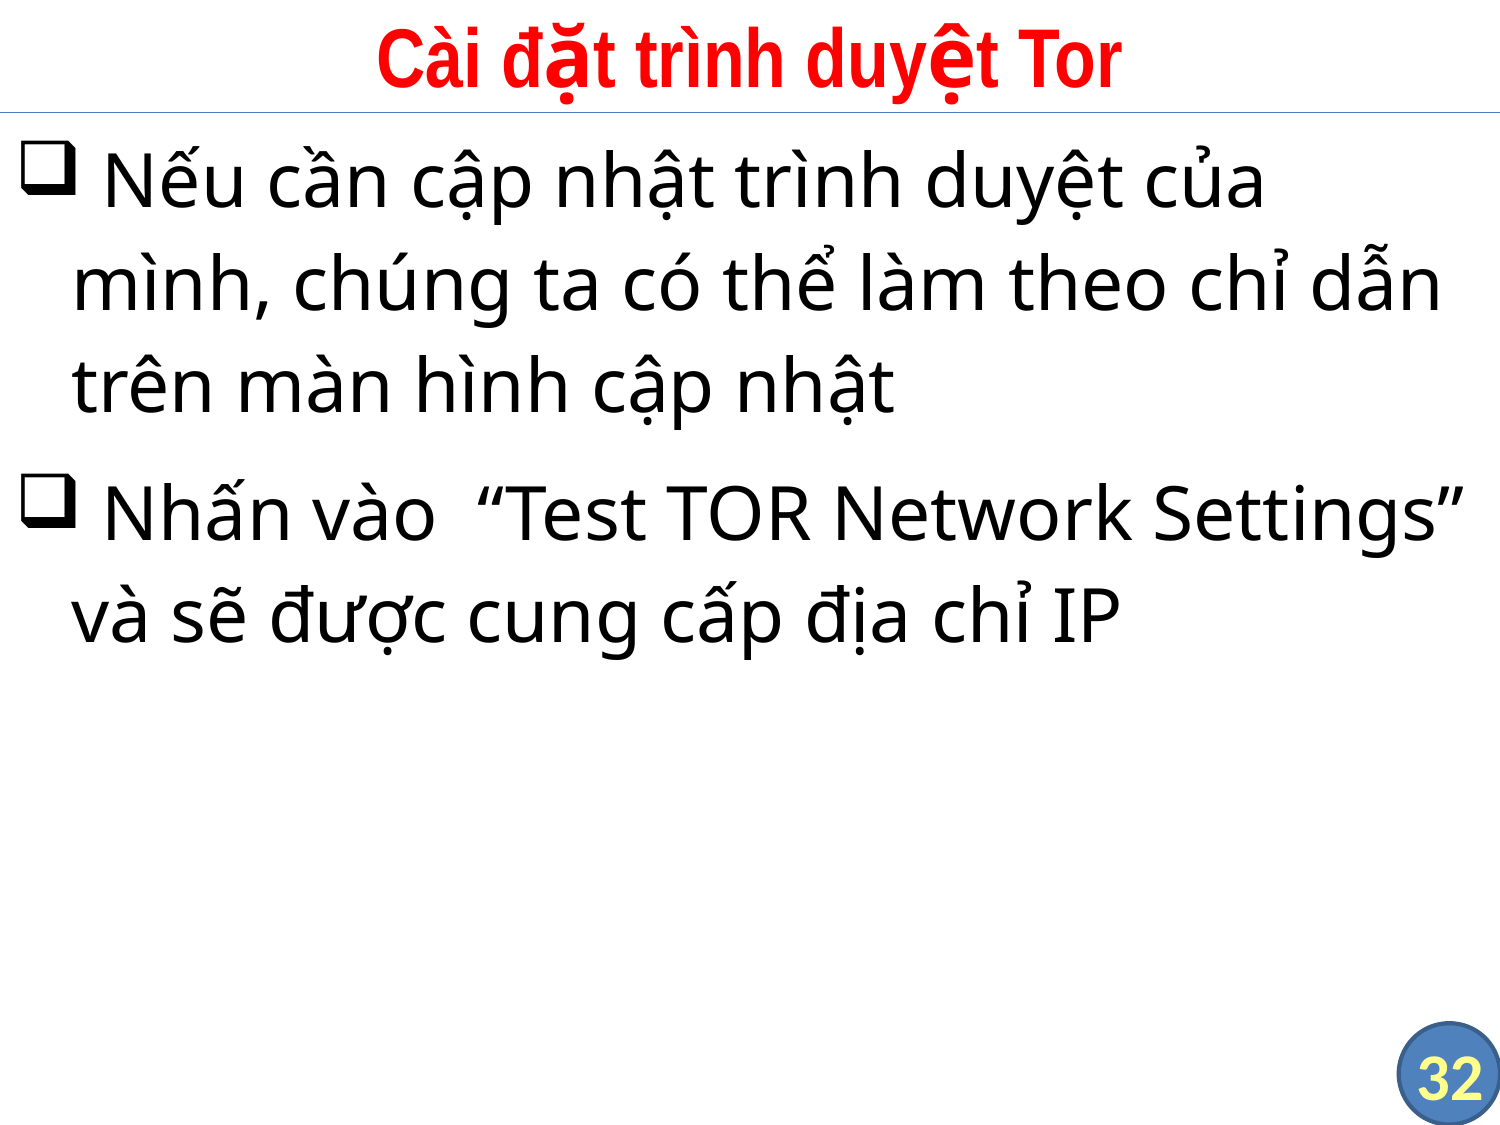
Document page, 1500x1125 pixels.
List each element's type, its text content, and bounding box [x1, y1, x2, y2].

title Cài đặt trình duyệt Tor [0, 0, 1500, 113]
slide_number 32 [1399, 1023, 1500, 1125]
list Nếu cần cập nhật trình duyệt của mình, chúng ta có thể làm theo chỉ dẫn trên màn hình cập nhật Nhấn vào “Test TOR Network Settings” và sẽ được cung cấp địa chỉ IP [0, 113, 1500, 1125]
